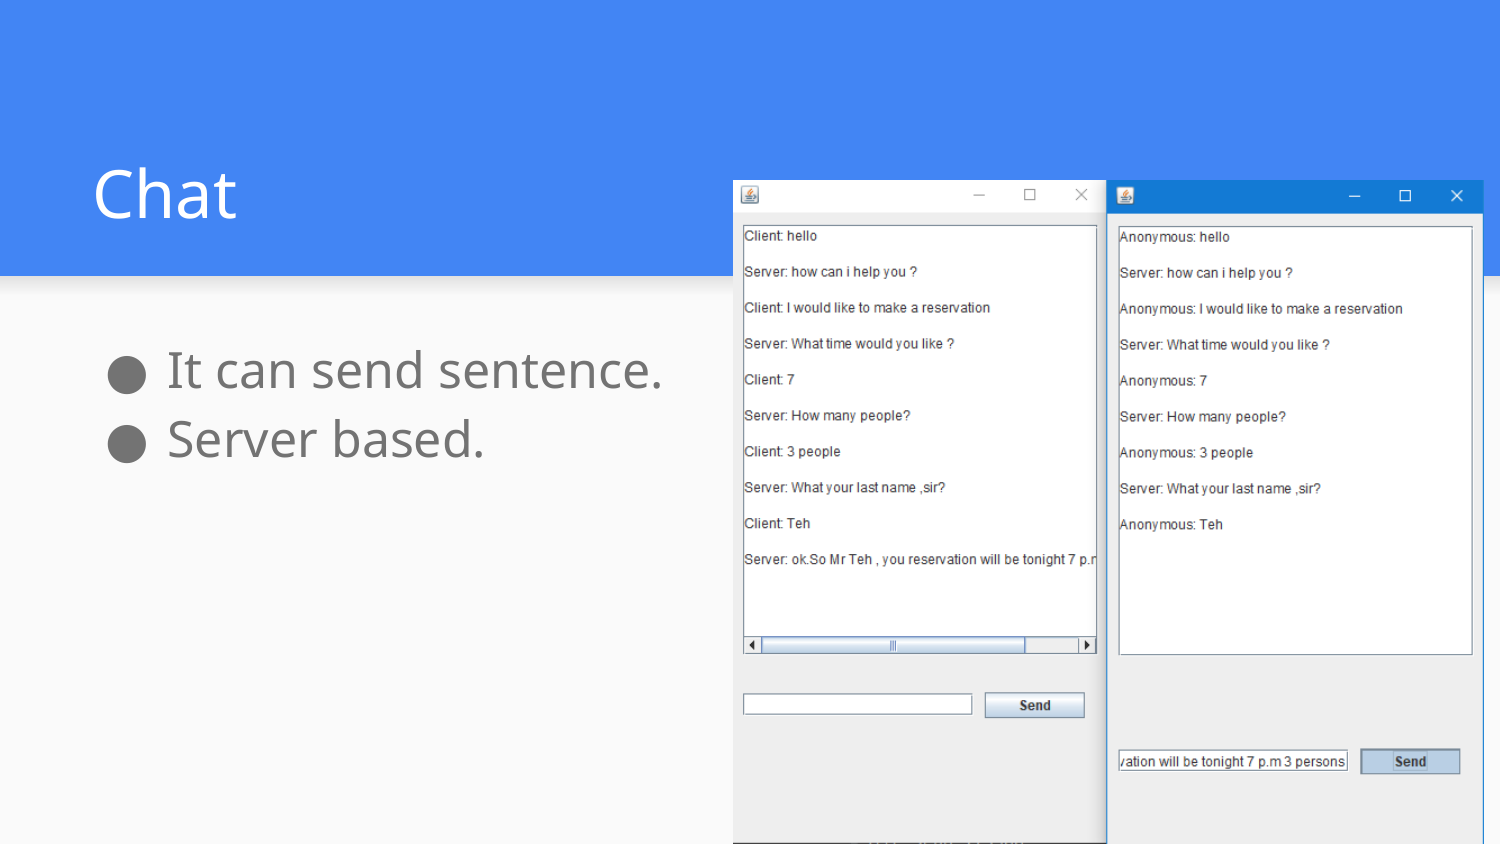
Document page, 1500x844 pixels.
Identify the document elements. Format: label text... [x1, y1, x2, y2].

list It can send sentence. Server based. [77, 314, 728, 760]
title Chat [77, 121, 1427, 248]
picture [733, 179, 1484, 844]
